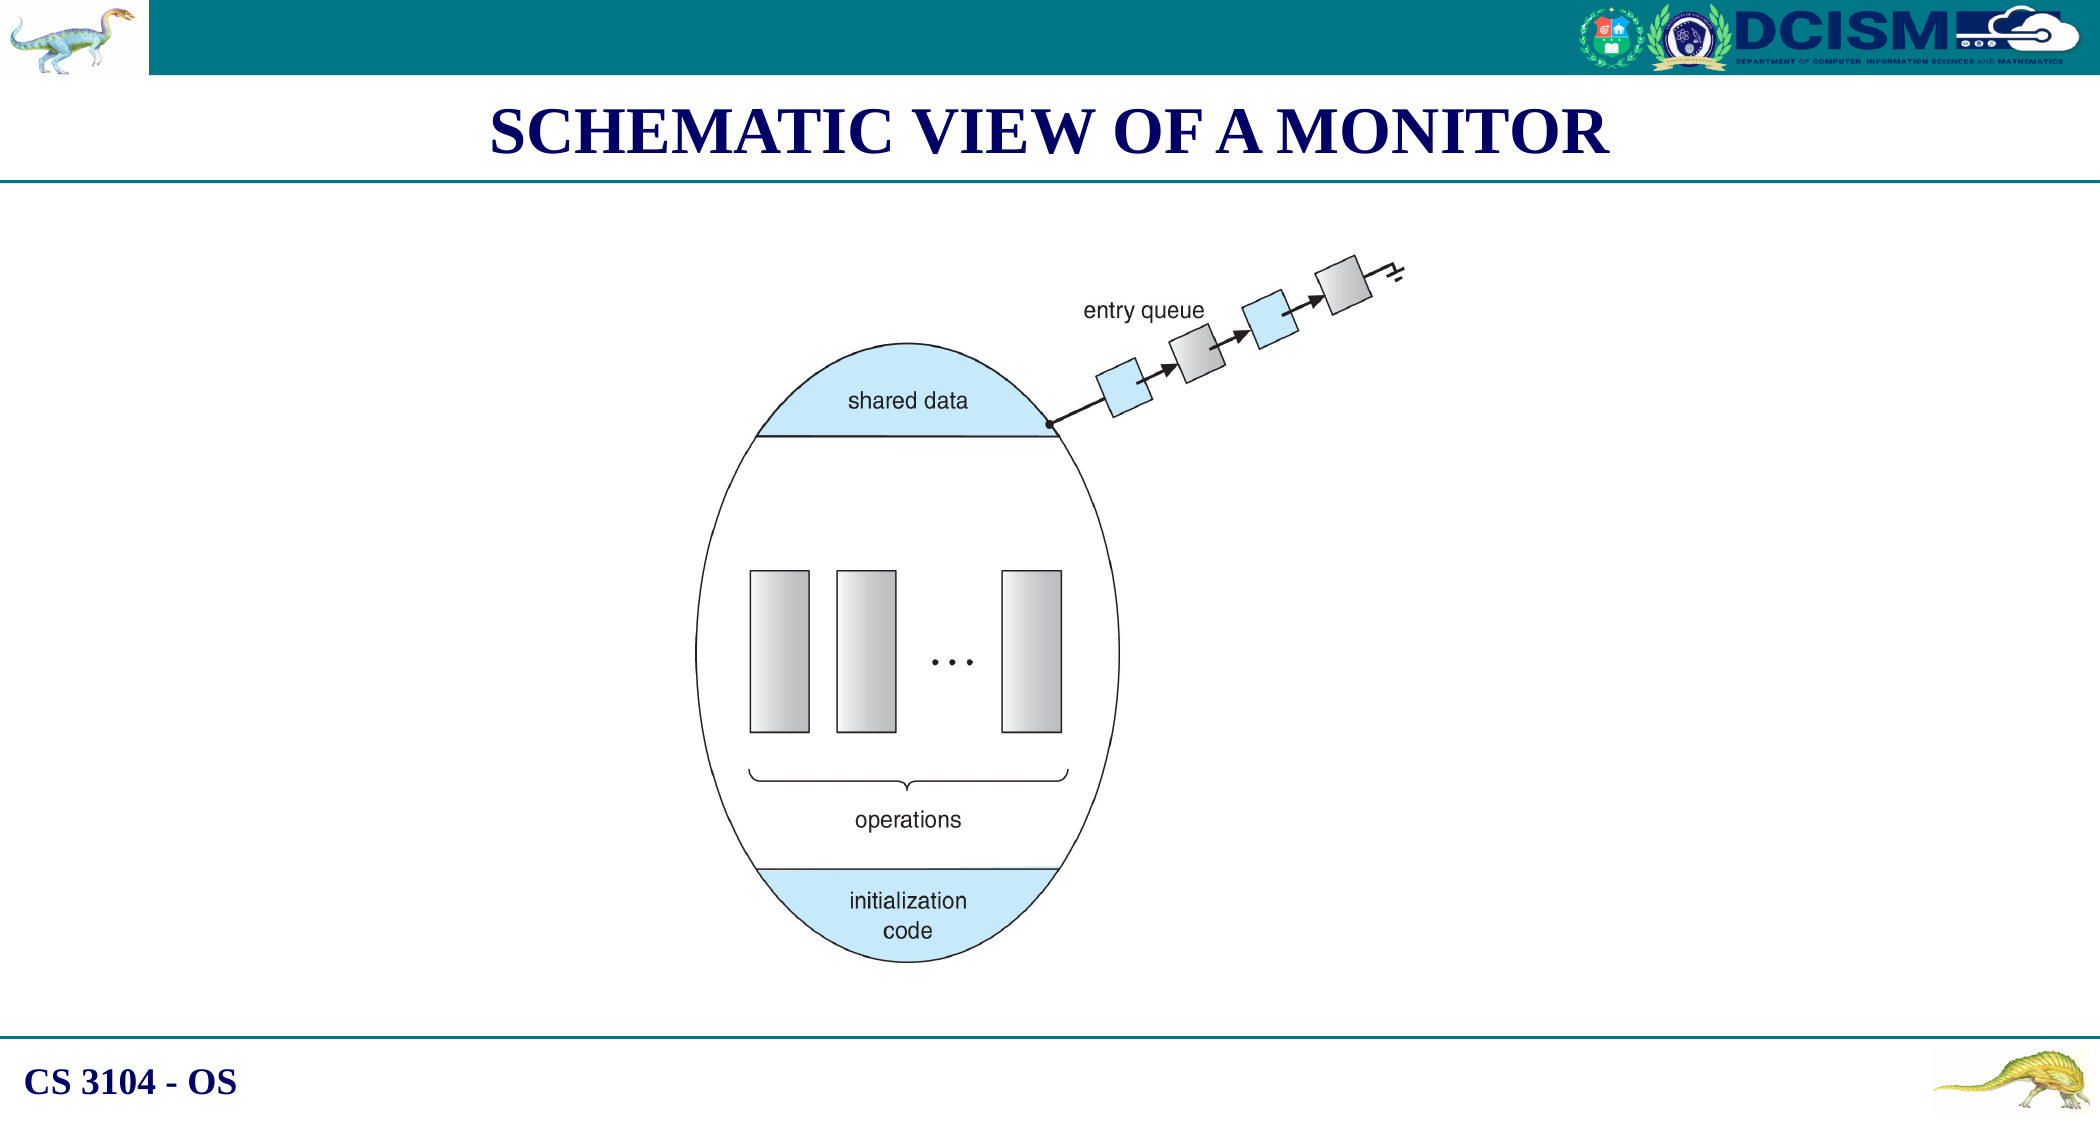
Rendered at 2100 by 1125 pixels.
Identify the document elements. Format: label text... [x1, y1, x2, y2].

picture [1572, 0, 2094, 76]
picture [0, 0, 149, 82]
text_box SCHEMATIC VIEW OF A MONITOR [16, 79, 2084, 175]
picture [1931, 1044, 2090, 1115]
picture [695, 254, 1405, 963]
